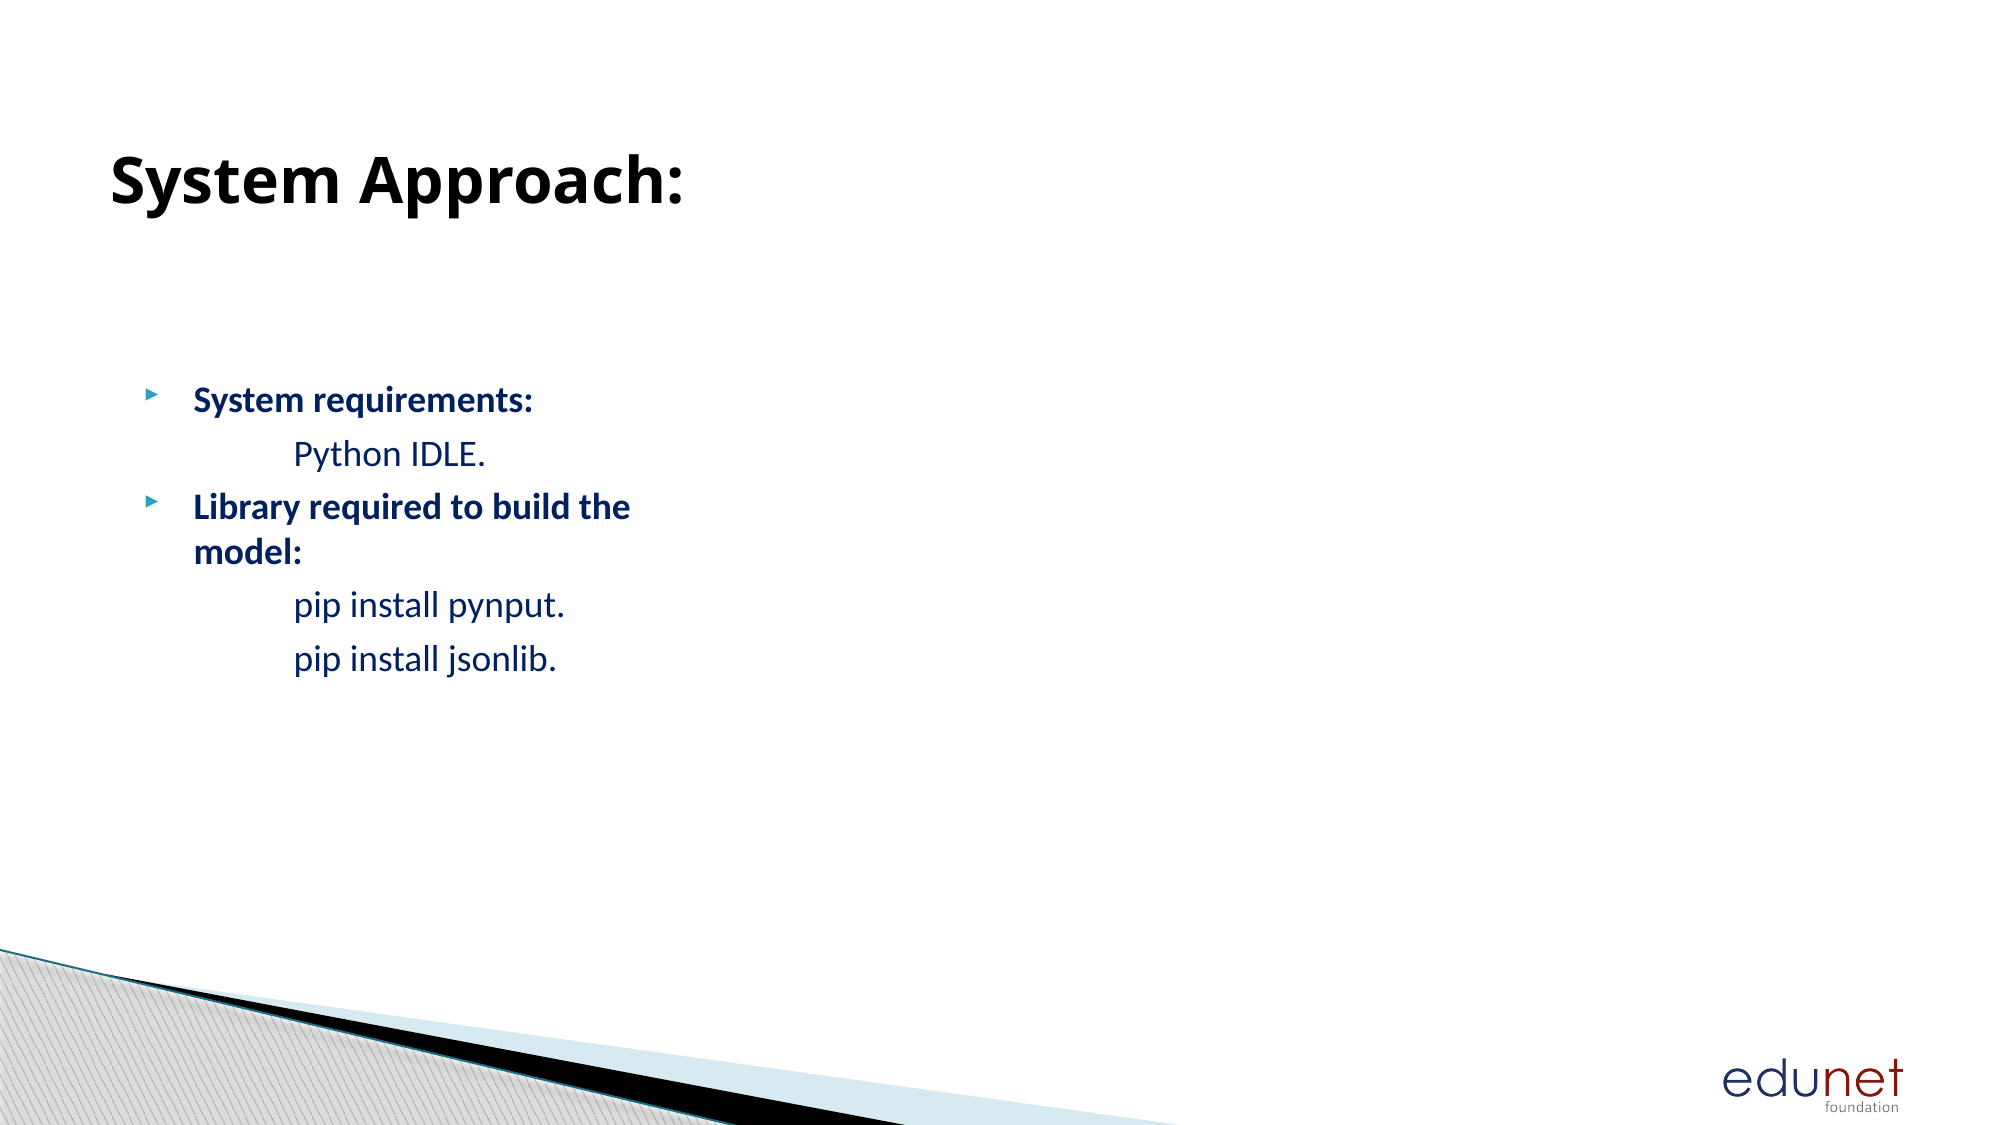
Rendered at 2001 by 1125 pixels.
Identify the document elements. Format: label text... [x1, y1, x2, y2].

list System requirements: Python IDLE. Library required to build the model: pip install pynput. pip install jsonlib. [128, 225, 725, 713]
title System Approach: [95, 132, 1905, 225]
picture [1719, 1056, 1905, 1116]
